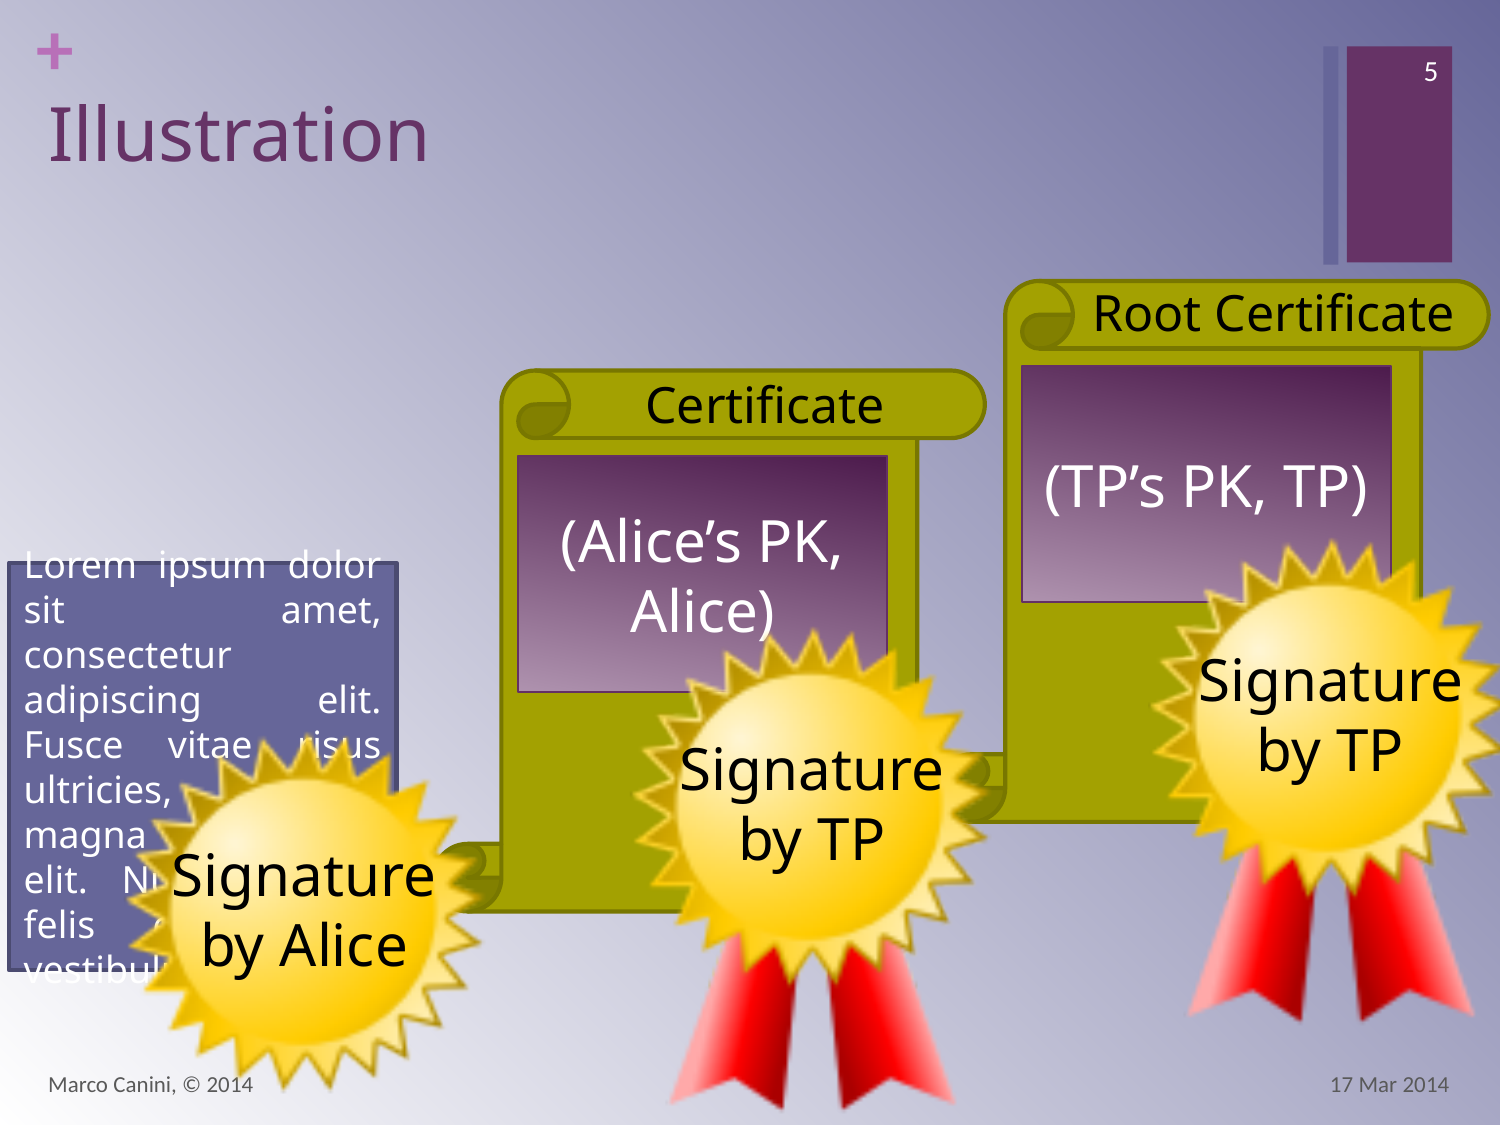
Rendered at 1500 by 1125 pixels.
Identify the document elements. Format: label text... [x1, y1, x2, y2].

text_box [32, 714, 561, 1125]
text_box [538, 609, 1067, 1125]
text_box Lorem ipsum dolor sit amet, consectetur adipiscing elit. Fusce vitae risus ultricies, dapibus magna vel, ultricies elit. Nunc suscipit felis eu facilisis vestibulum. [7, 561, 399, 972]
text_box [1057, 521, 1500, 1049]
slide_number 5 [1362, 39, 1454, 100]
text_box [937, 273, 1490, 606]
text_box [433, 365, 930, 711]
title Illustration [33, 79, 1322, 263]
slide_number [1114, 1060, 1465, 1114]
